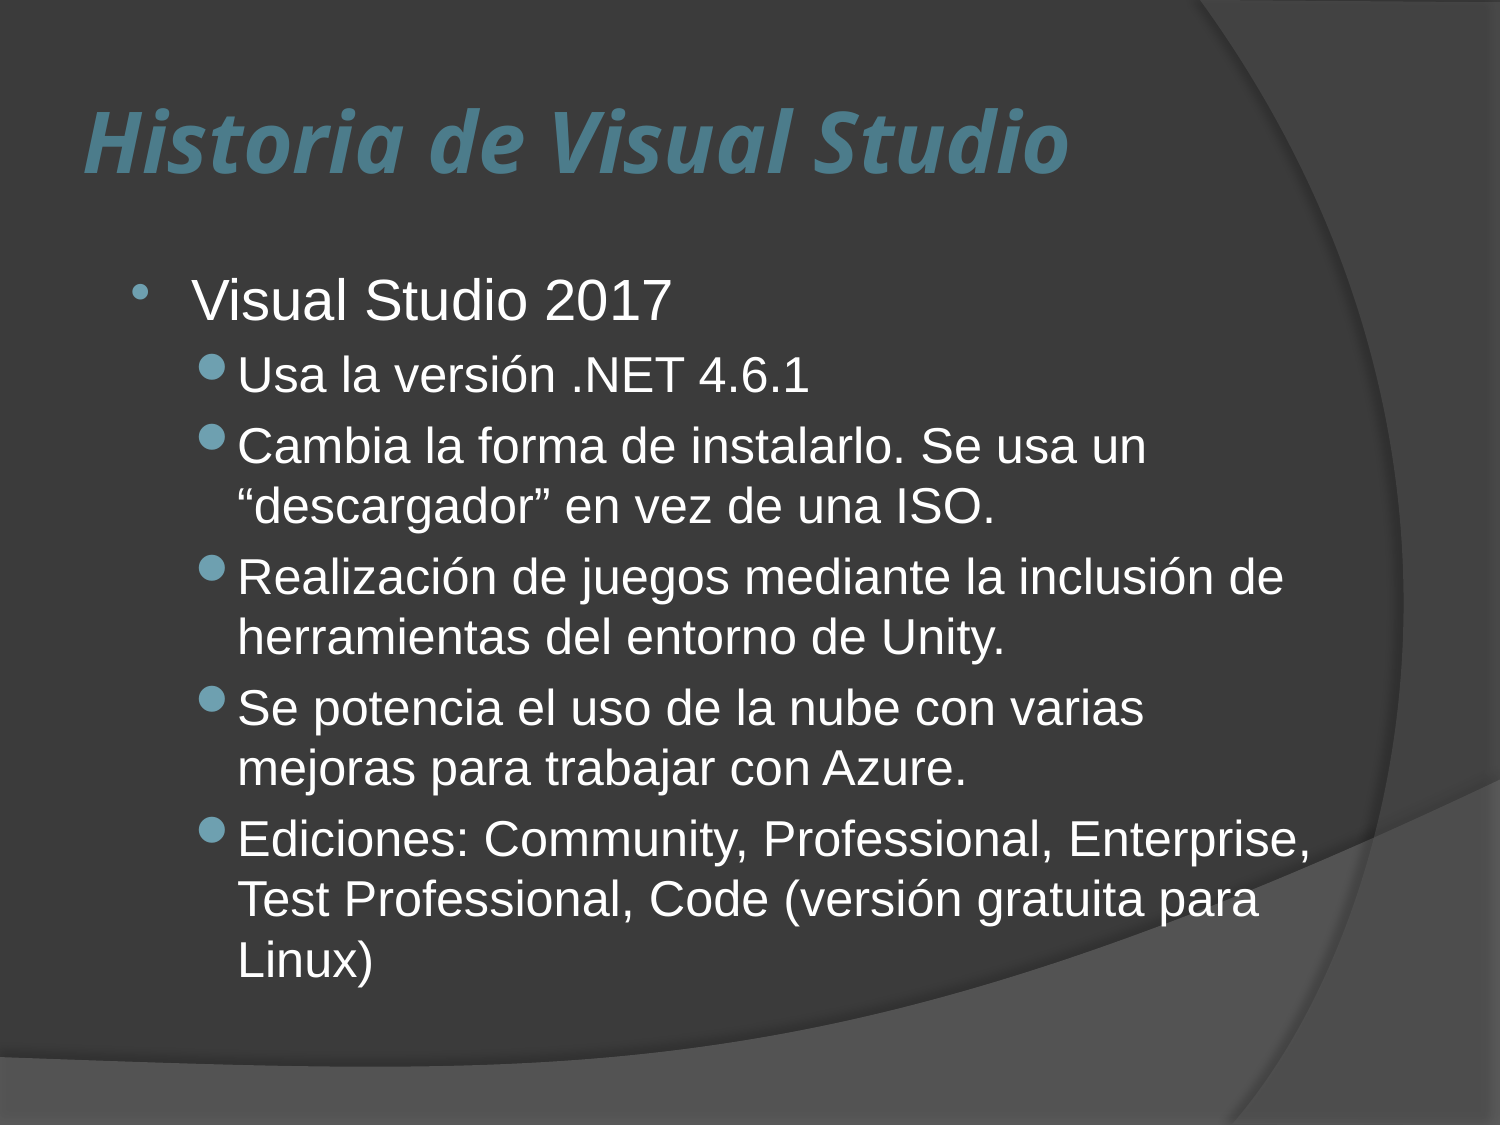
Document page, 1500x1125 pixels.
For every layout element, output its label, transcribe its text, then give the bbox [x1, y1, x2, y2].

list Visual Studio 2017 Usa la versión .NET 4.6.1 Cambia la forma de instalarlo. Se usa un “descargador” en vez de una ISO. Realización de juegos mediante la inclusión de herramientas del entorno de Unity. Se potencia el uso de la nube con varias mejoras para trabajar con Azure. Ediciones: Community, Professional, Enterprise, Test Professional, Code (versión gratuita para Linux) [112, 255, 1338, 998]
title Historia de Visual Studio [75, 45, 1300, 233]
